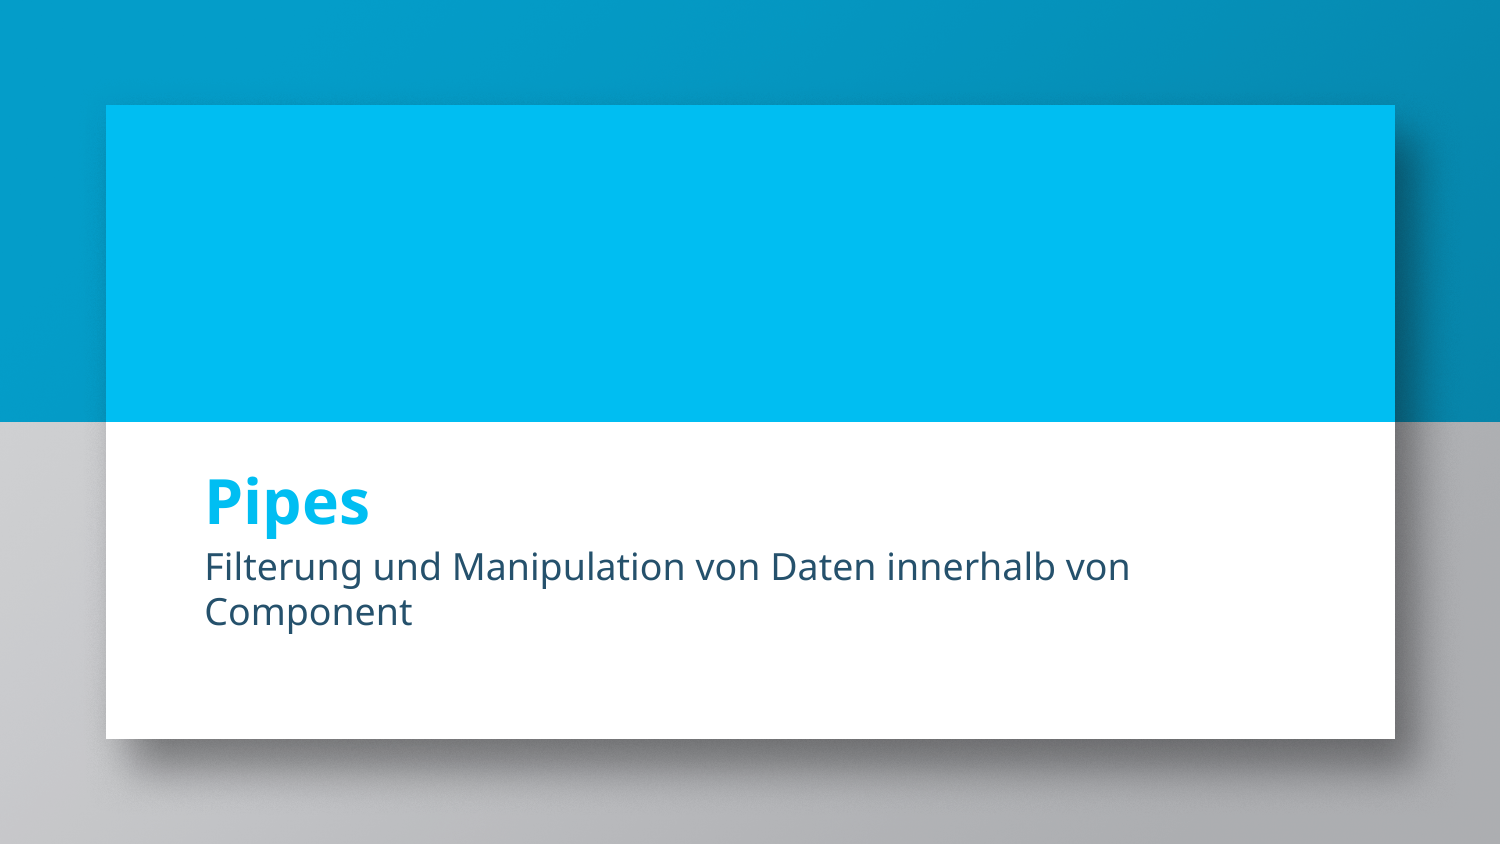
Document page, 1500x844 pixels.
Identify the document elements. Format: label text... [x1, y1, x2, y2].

subtitle Filterung und Manipulation von Daten innerhalb von Component [189, 528, 1311, 658]
picture [0, 423, 1500, 844]
title Pipes [189, 447, 1311, 528]
